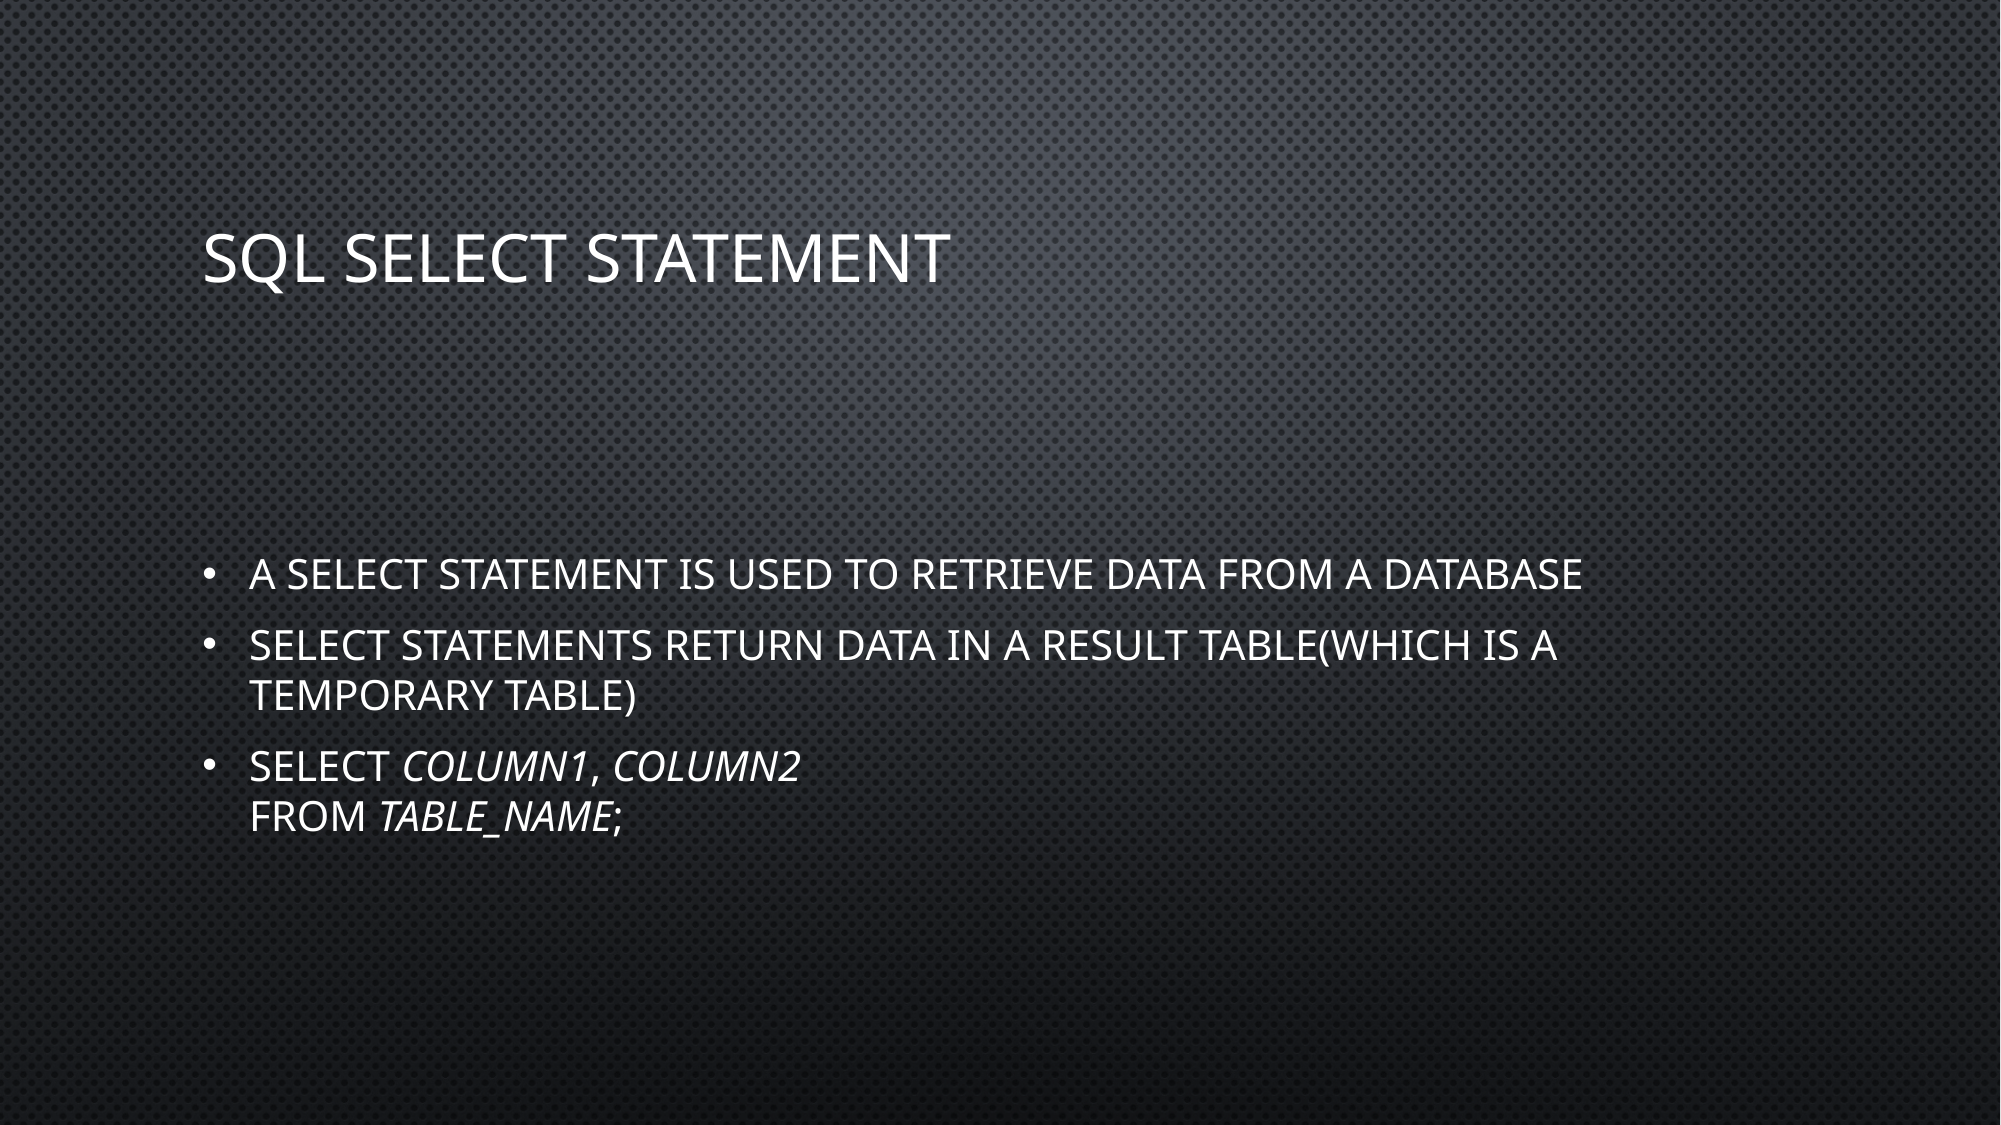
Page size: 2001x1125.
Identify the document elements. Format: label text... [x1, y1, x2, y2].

title SQL Select Statement [187, 99, 1813, 413]
list A SELECT statement is used to retrieve data from a database SELECT statements return data in a result table(which is a temporary table) SELECT column1, column2 FROM table_name; [187, 437, 1813, 950]
